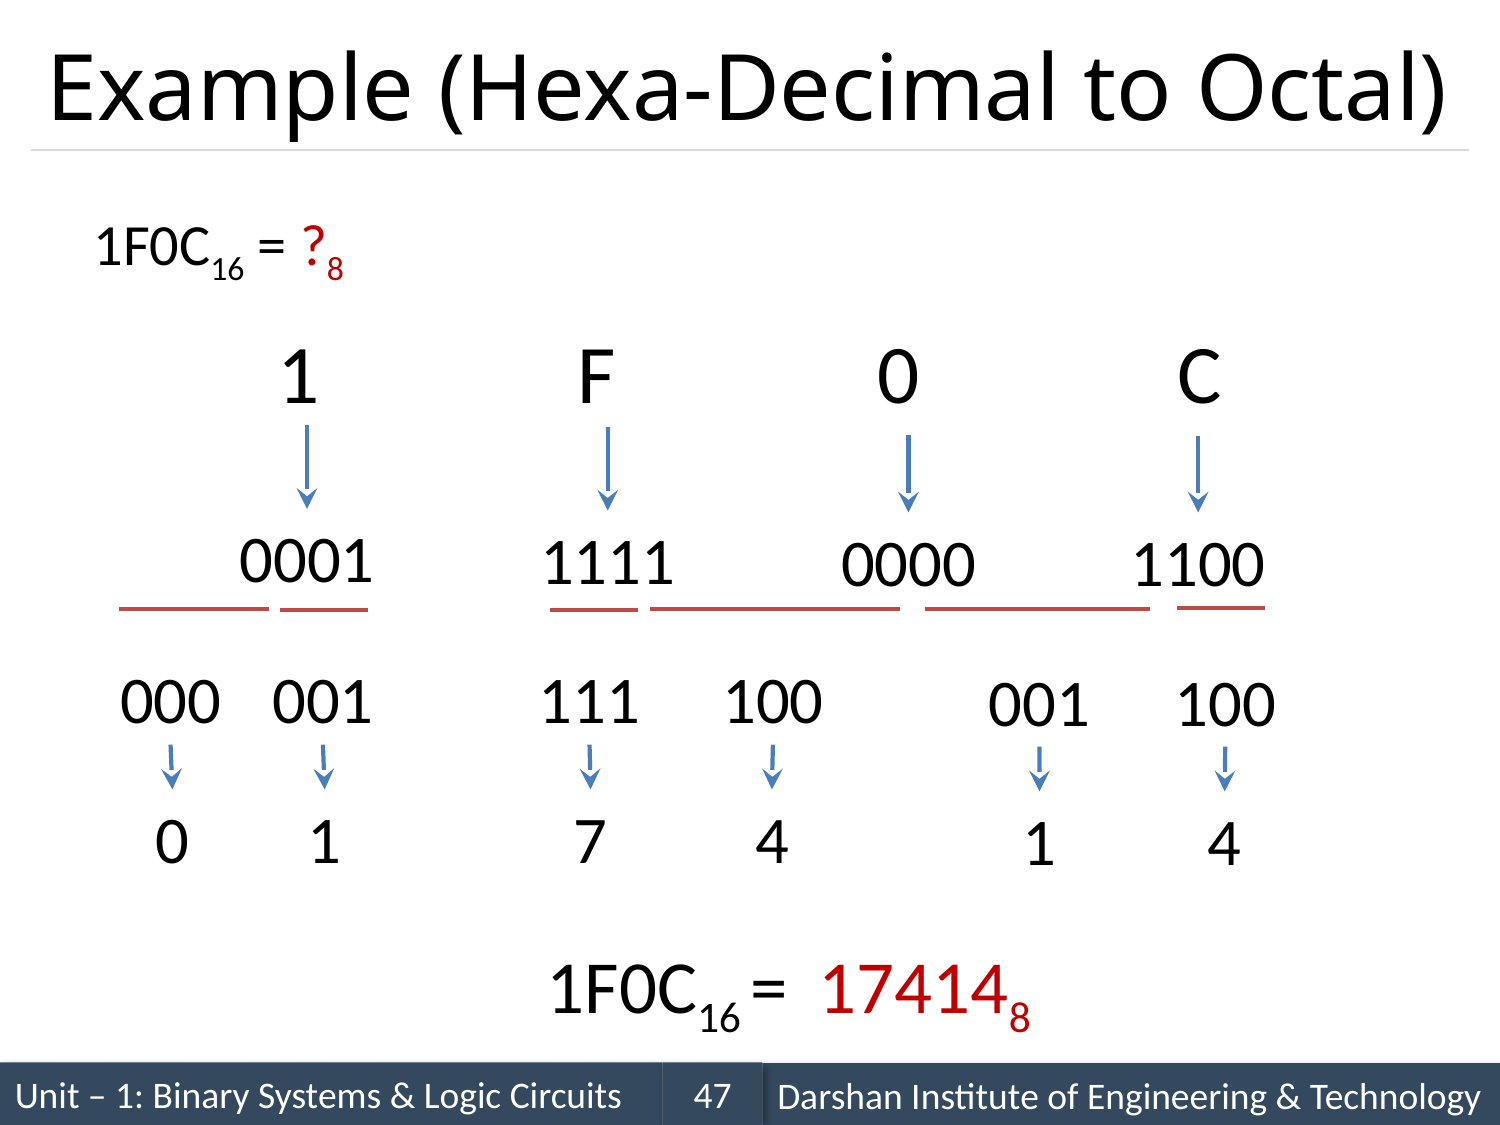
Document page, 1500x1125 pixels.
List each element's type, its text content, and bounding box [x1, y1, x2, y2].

text_box 4 [718, 789, 825, 885]
text_box 0000 [823, 512, 994, 608]
text_box 001 [968, 651, 1111, 747]
title Example (Hexa-Decimal to Octal) [31, 17, 1469, 150]
text_box 000 [99, 649, 242, 745]
text_box 1 [981, 791, 1098, 887]
text_box 1100 [1110, 512, 1286, 608]
text_box 100 [687, 649, 859, 745]
text_box 1F0C16 = ?8 [50, 200, 388, 295]
text_box 1111 [522, 510, 694, 606]
text_box 0 [119, 789, 226, 885]
text_box 1 F 0 C [237, 312, 1263, 428]
text_box 174148 [774, 931, 1075, 1049]
text_box 100 [1153, 651, 1298, 747]
text_box 111 [518, 649, 661, 745]
text_box 1F0C16 = [522, 931, 774, 1049]
text_box 001 [252, 649, 394, 745]
text_box 0001 [221, 508, 393, 604]
text_box 7 [537, 789, 644, 885]
text_box 1 [271, 789, 378, 885]
text_box 4 [1170, 791, 1279, 887]
